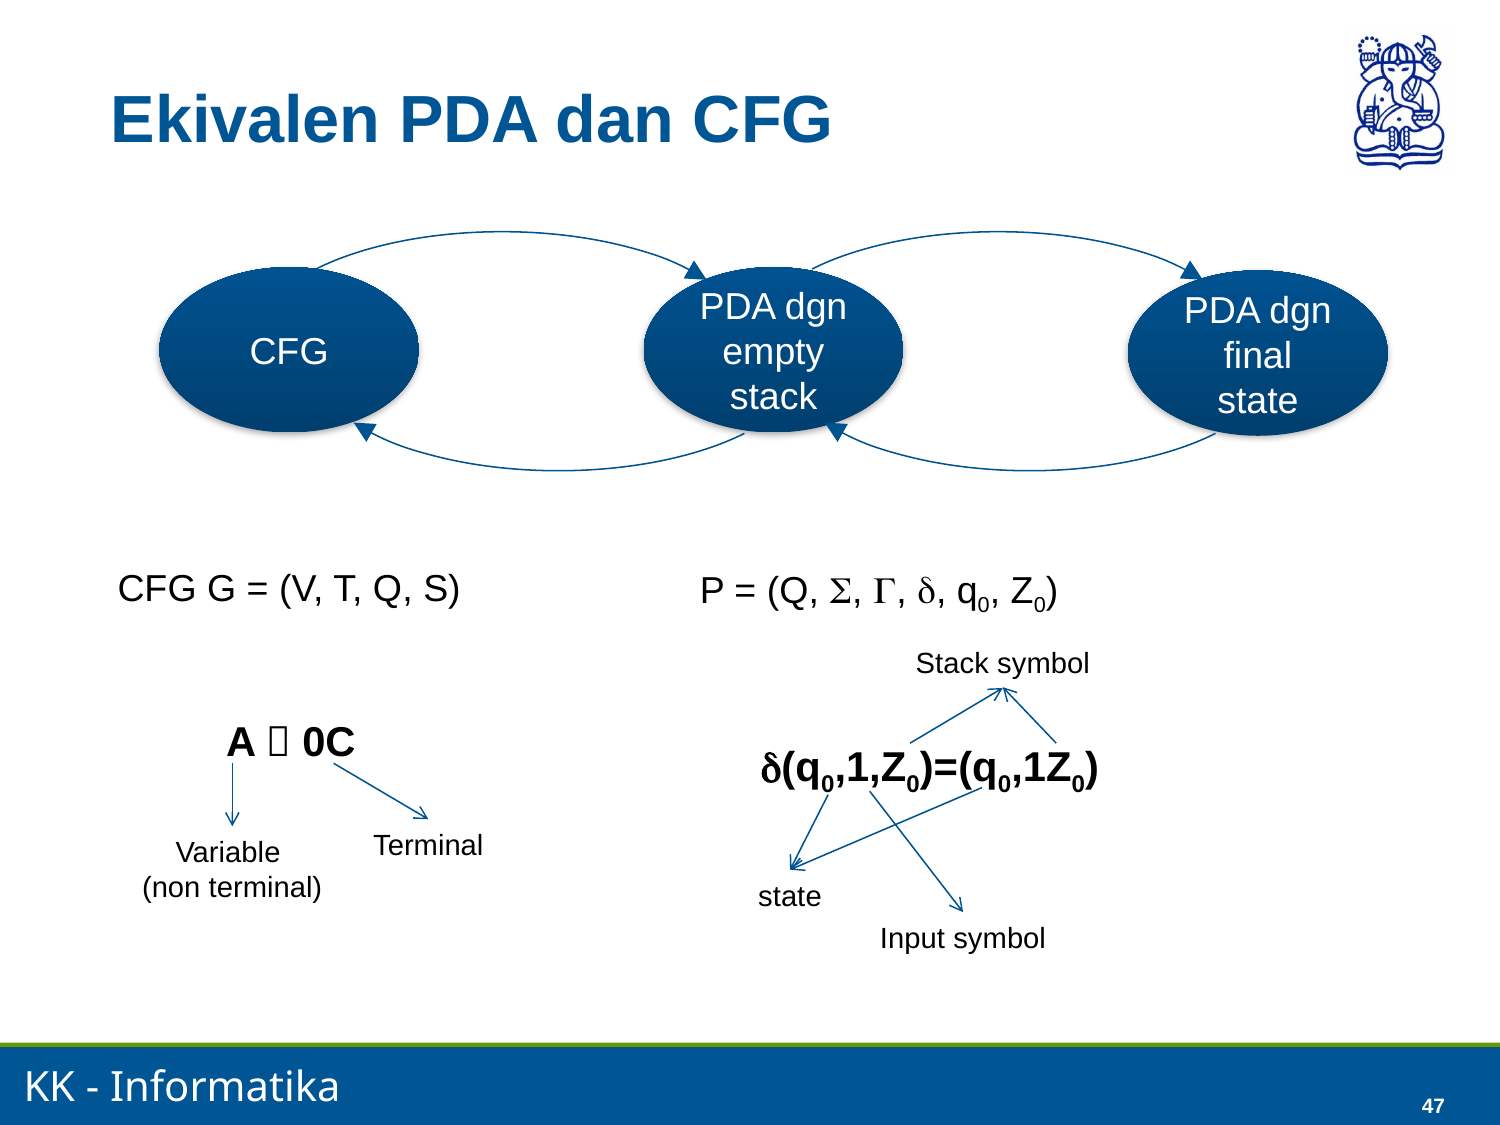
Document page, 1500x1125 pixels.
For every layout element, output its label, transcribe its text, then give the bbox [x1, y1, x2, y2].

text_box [333, 762, 429, 820]
text_box [811, 230, 1203, 343]
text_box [909, 687, 1001, 744]
text_box CFG [159, 267, 420, 433]
text_box state [743, 869, 837, 920]
text_box [824, 360, 1216, 472]
text_box PDA dgn empty stack [643, 267, 904, 433]
text_box (q0,1,Z0)=(q0,1Z0) [746, 687, 1114, 805]
text_box PDA dgn final state [1127, 270, 1388, 436]
text_box [315, 230, 707, 343]
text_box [789, 787, 983, 870]
title Ekivalen PDA dan CFG [95, 22, 1454, 166]
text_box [869, 791, 964, 913]
text_box [353, 360, 745, 472]
text_box Terminal [358, 819, 499, 869]
text_box CFG G = (V, T, Q, S) [102, 556, 476, 662]
picture [1344, 166, 1454, 176]
text_box A  0C [211, 662, 371, 818]
text_box Input symbol [865, 912, 1061, 962]
text_box Variable (non terminal) [127, 826, 338, 911]
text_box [1002, 687, 1057, 744]
text_box Stack symbol [900, 637, 1105, 688]
text_box P = (Q, , , , q0, Z0) [684, 558, 1073, 625]
